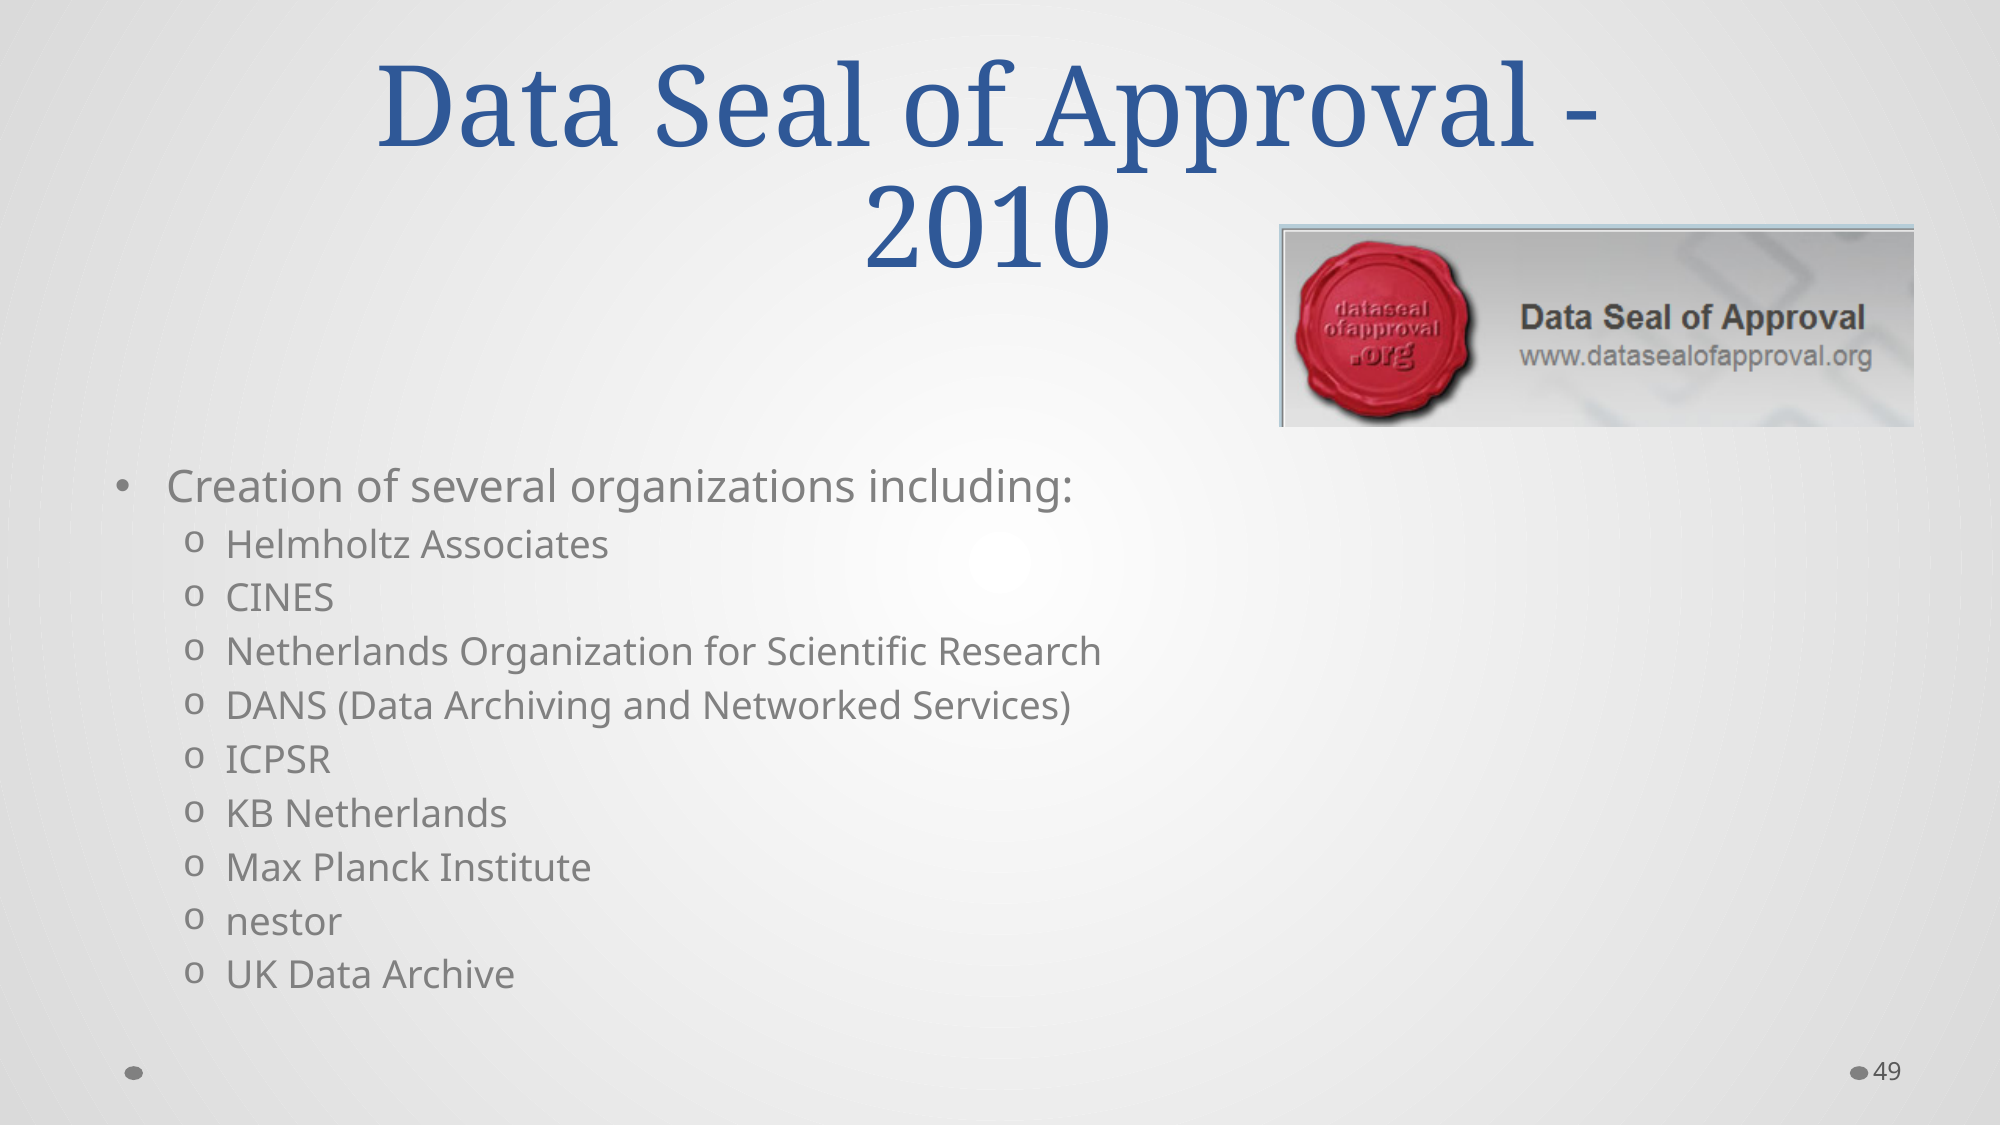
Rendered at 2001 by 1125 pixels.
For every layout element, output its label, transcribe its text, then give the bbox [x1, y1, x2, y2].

slide_number 49 [1868, 1042, 1992, 1103]
list Creation of several organizations including: Helmholtz Associates CINES Netherlands Organization for Scientific Research DANS (Data Archiving and Networked Services) ICPSR KB Netherlands Max Planck Institute nestor UK Data Archive [99, 262, 1900, 1005]
picture [1279, 224, 1915, 427]
title Data Seal of Approval - 2010 [312, 75, 1663, 262]
